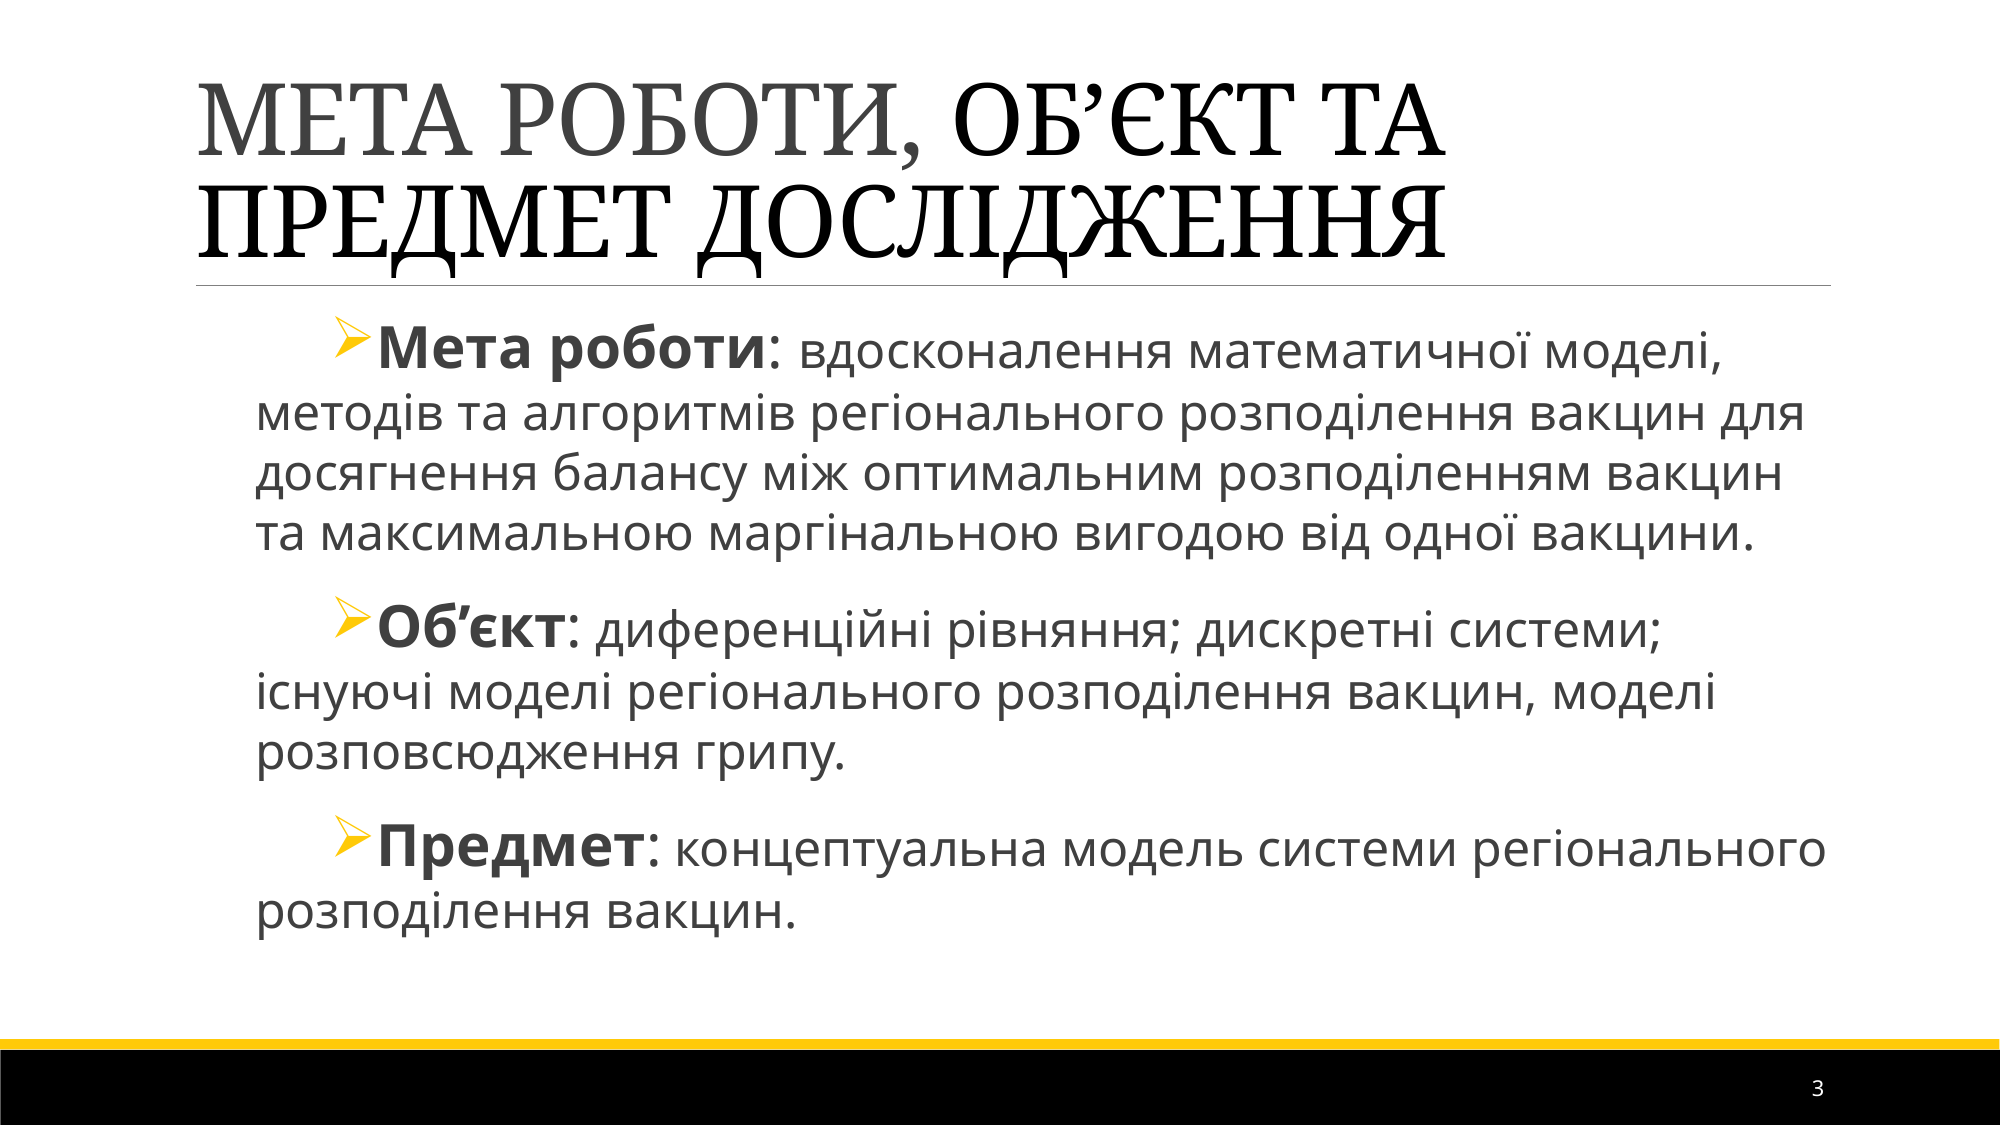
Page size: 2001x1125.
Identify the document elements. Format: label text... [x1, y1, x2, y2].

list Мета роботи: вдосконалення математичної моделі, методів та алгоритмів регіонального розподілення вакцин для досягнення балансу мiж оптимальним розподіленням вакцин та максимальною маргінальною вигодою від одної вакцини. Об’єкт: диференційні рівняння; дискретні системи; існуючі моделі регіонального розподілення вакцин, моделі розповсюдження грипу. Предмет: концептуальна модель системи регіонального розподілення вакцин. [180, 302, 1830, 963]
title МЕТА РОБОТИ, ОБ’ЄКТ ТА ПРЕДМЕТ ДОСЛІДЖЕННЯ [180, 47, 1893, 285]
slide_number 3 [1624, 1059, 1840, 1120]
